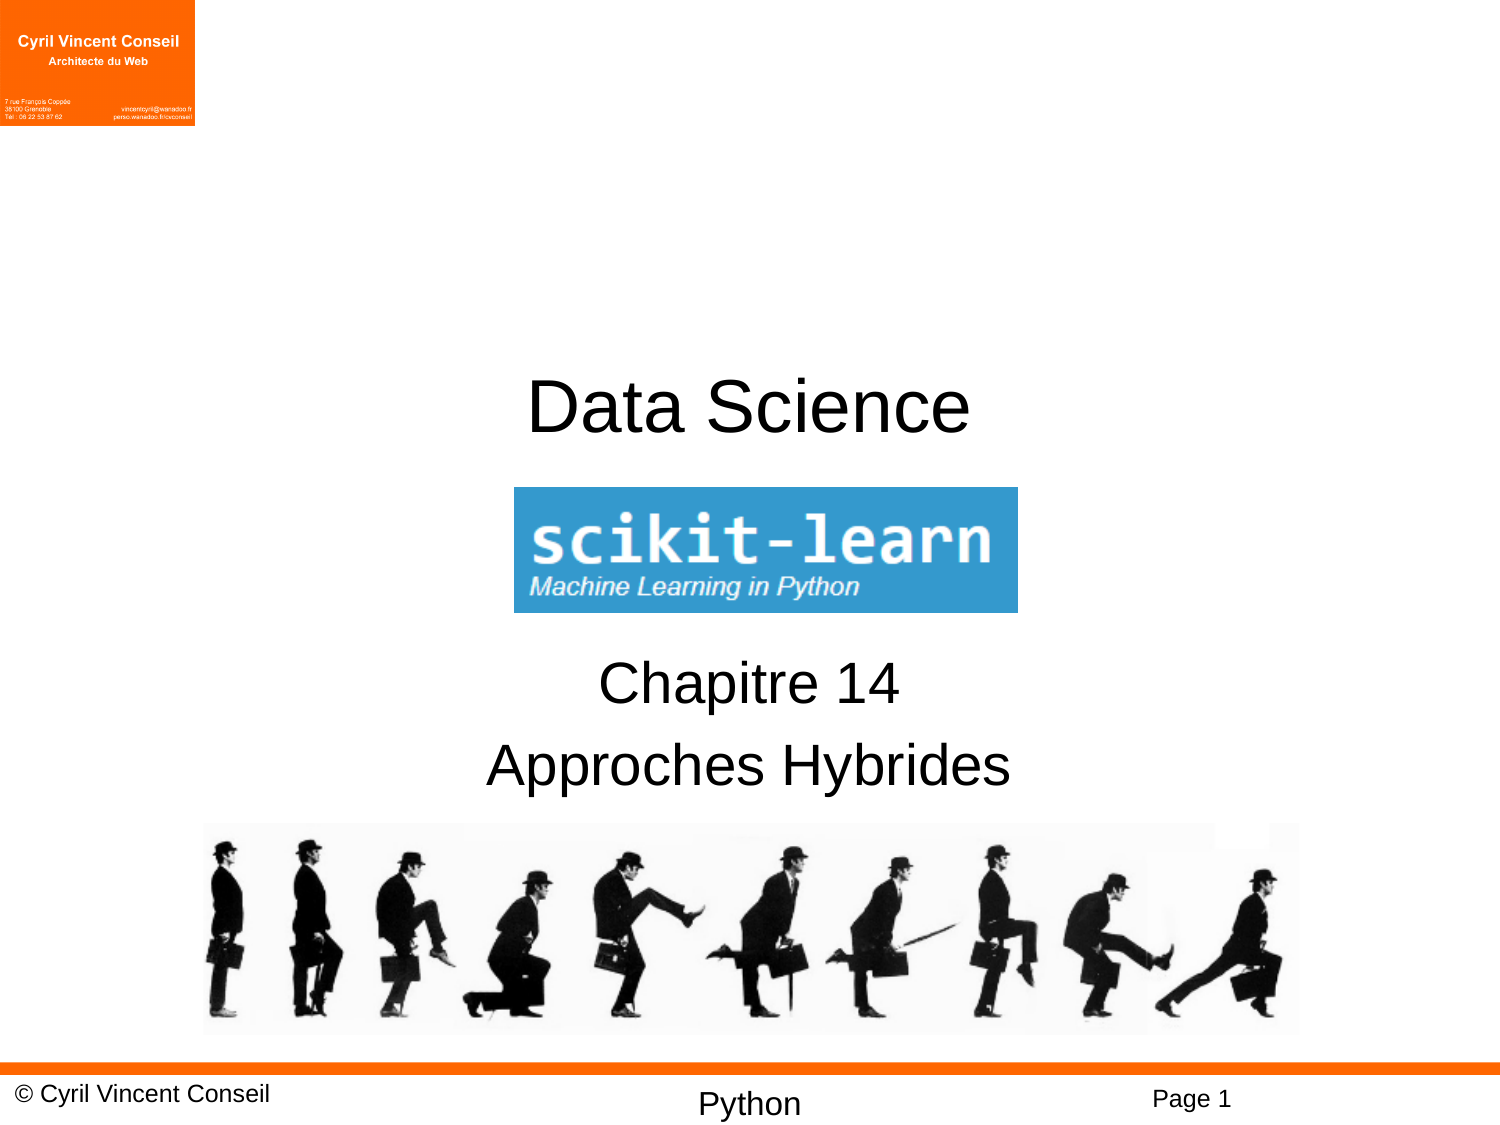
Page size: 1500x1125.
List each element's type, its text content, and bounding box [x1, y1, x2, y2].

picture [514, 487, 1019, 613]
subtitle Chapitre 14 Approches Hybrides [225, 637, 1275, 822]
text_box Data Science [511, 349, 988, 455]
picture [198, 823, 1301, 1036]
picture [0, 0, 195, 126]
